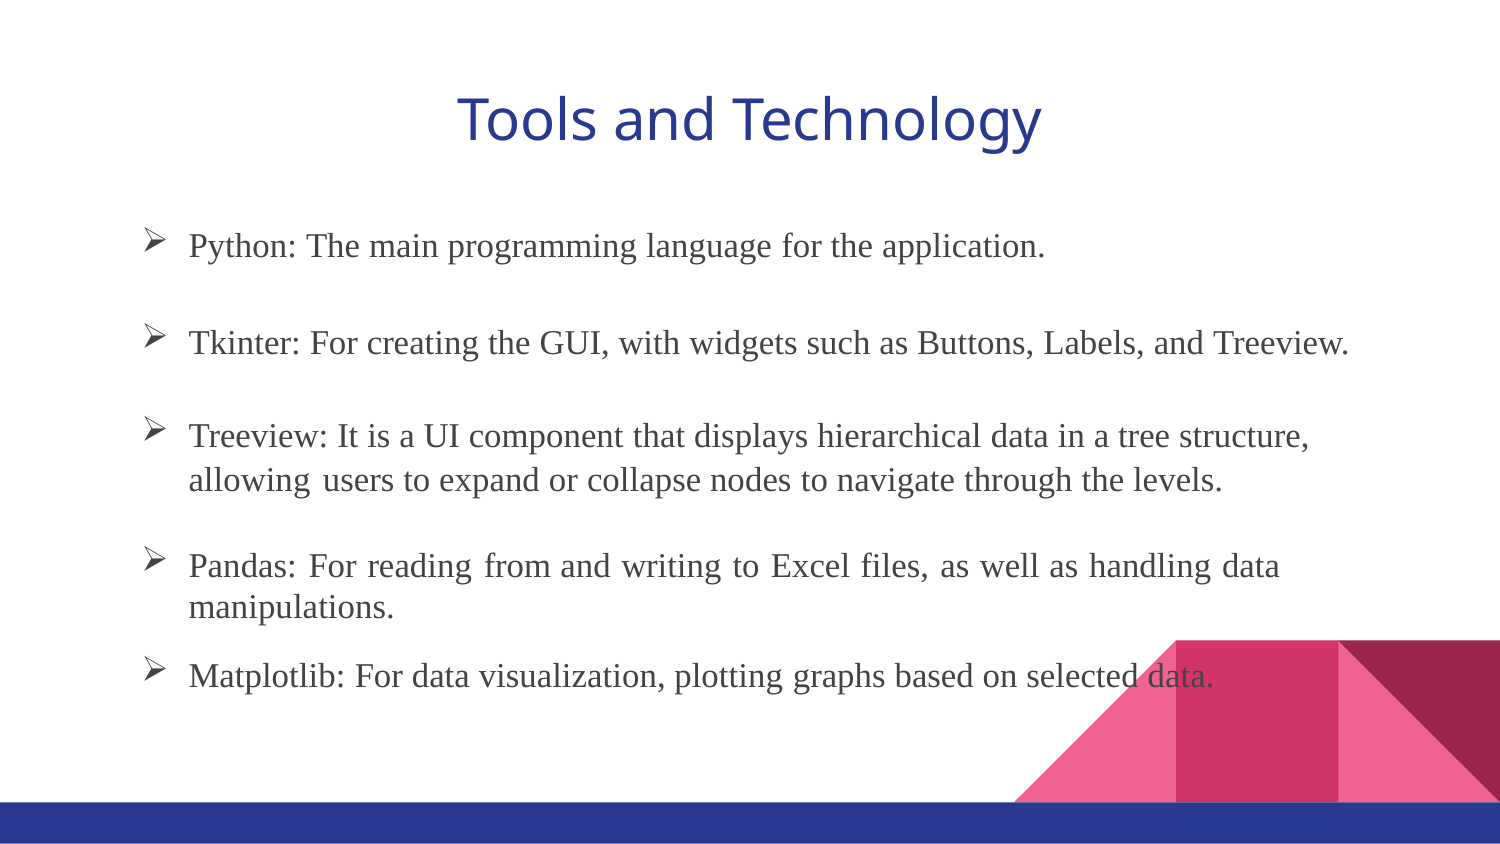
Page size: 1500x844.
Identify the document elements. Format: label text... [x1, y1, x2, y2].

list Python: The main programming language for the application. Tkinter: For creating the GUI, with widgets such as Buttons, Labels, and Treeview. Treeview: It is a UI component that displays hierarchical data in a tree structure, allowing users to expand or collapse nodes to navigate through the levels. Pandas: For reading from and writing to Excel files, as well as handling data manipulations. Matplotlib: For data visualization, plotting graphs based on selected data. [51, 201, 1449, 750]
title Tools and Technology [51, 67, 1449, 167]
